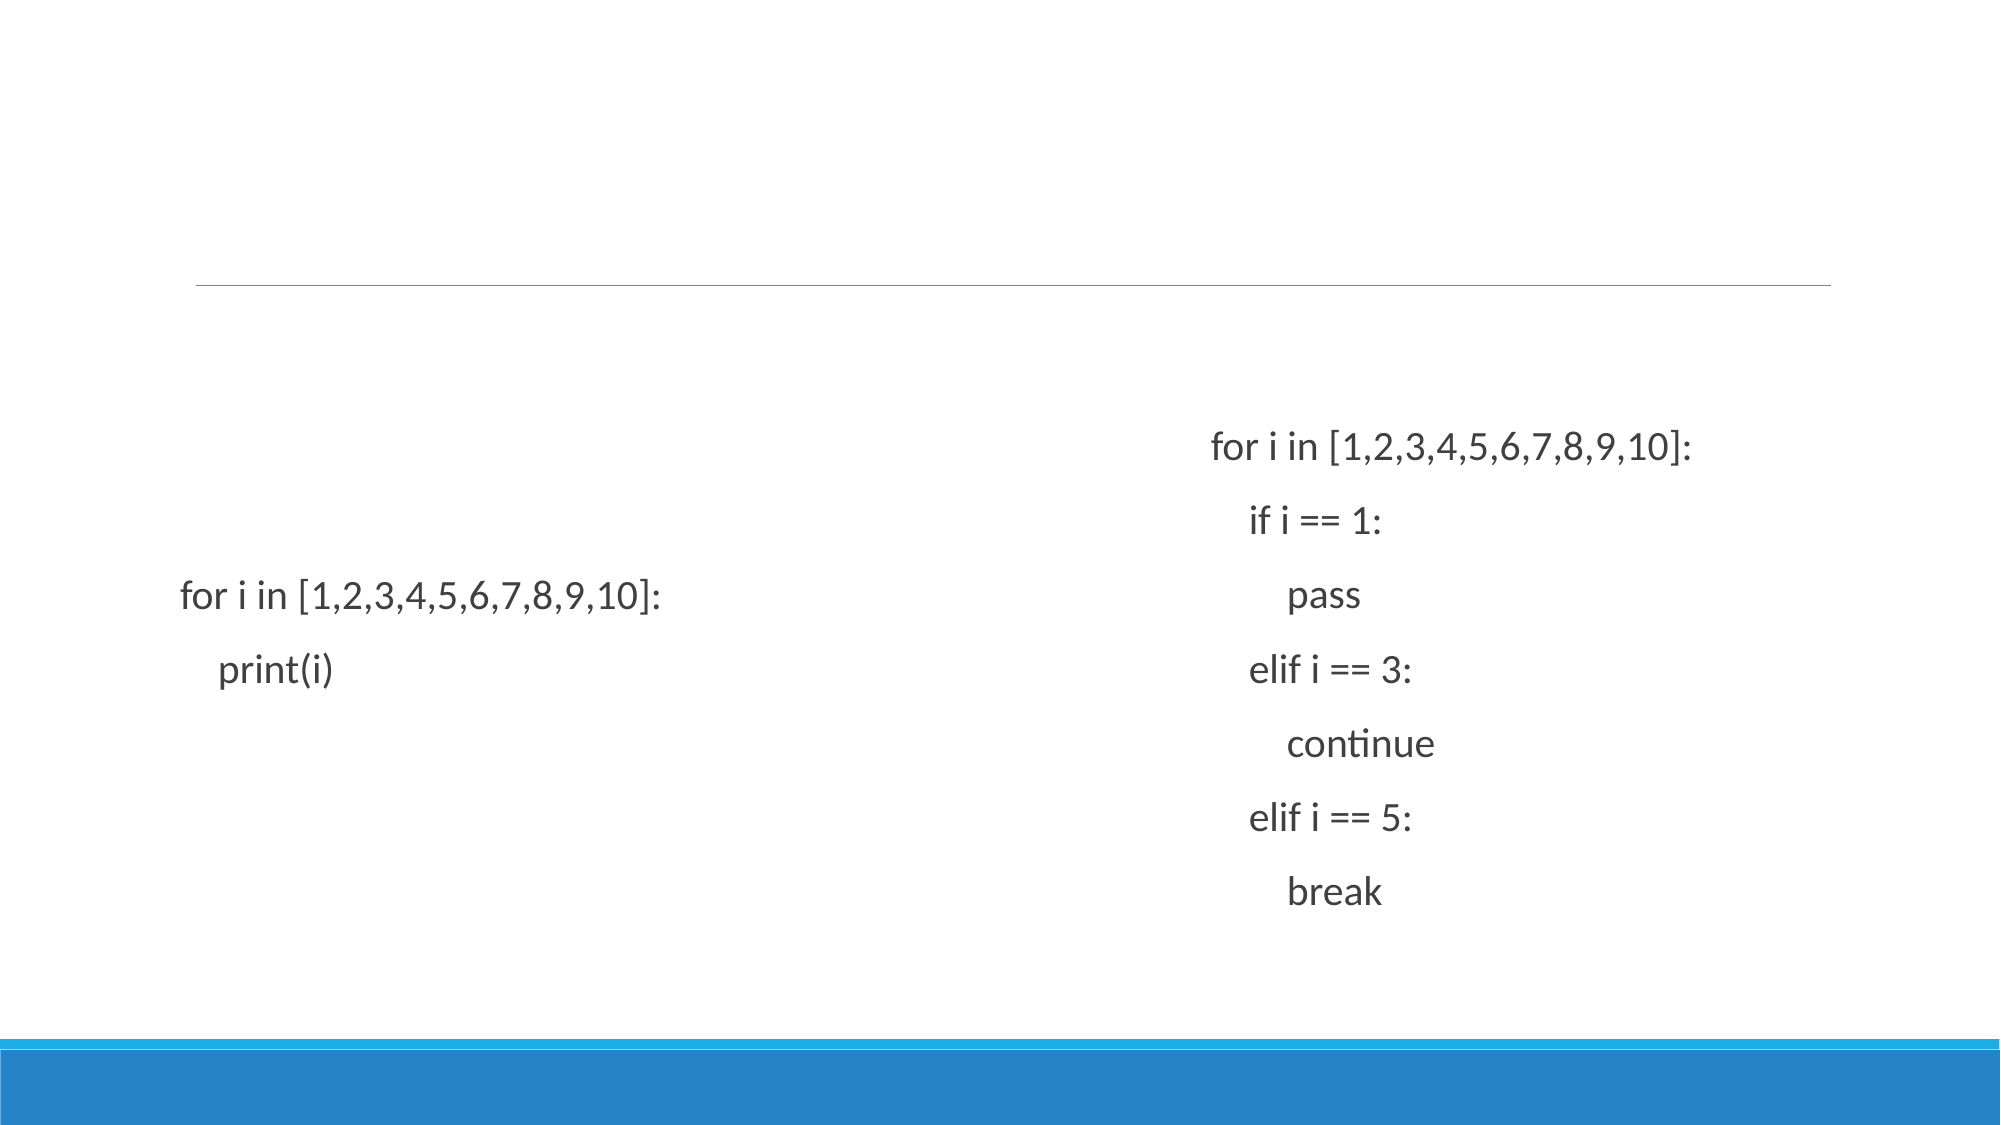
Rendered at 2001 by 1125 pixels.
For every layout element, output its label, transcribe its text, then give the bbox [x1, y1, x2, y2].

text_box for i in [1,2,3,4,5,6,7,8,9,10]: if i == 1: pass elif i == 3: continue elif i == 5: break [1210, 339, 1764, 1000]
list for i in [1,2,3,4,5,6,7,8,9,10]: print(i) [180, 302, 733, 963]
